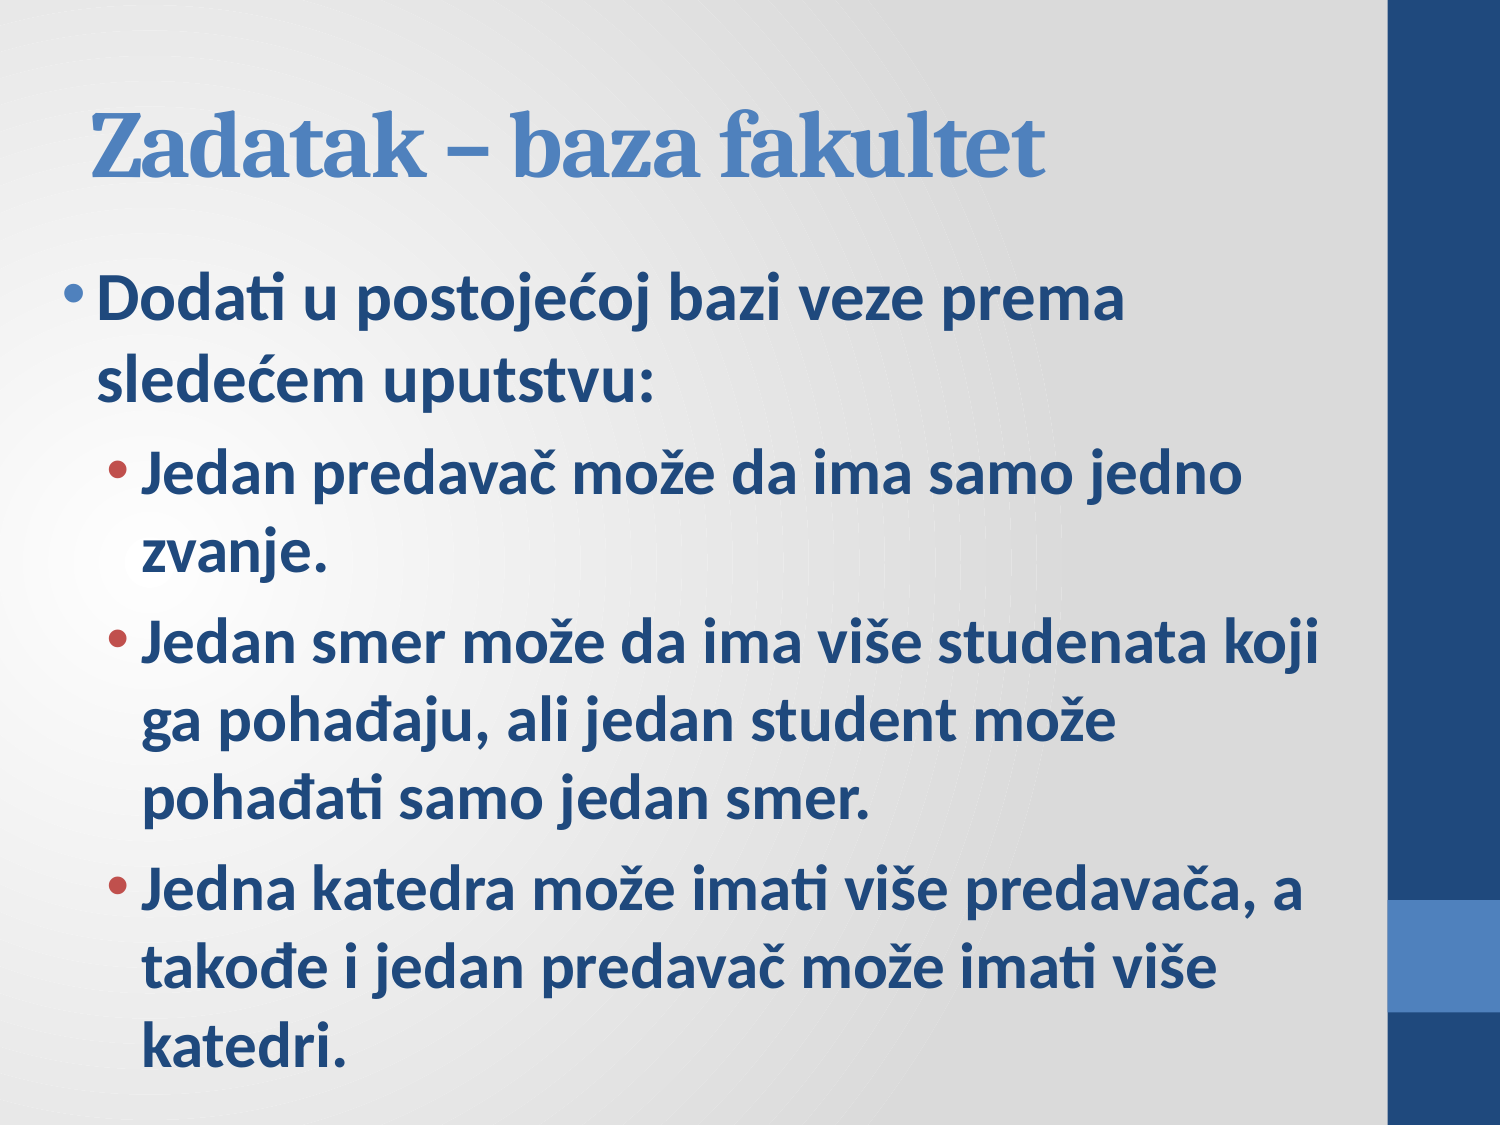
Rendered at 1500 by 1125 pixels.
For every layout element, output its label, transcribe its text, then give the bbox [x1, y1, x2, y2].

title Zadatak – baza fakultet [75, 45, 1325, 233]
list Dodati u postojećoj bazi veze prema sledećem uputstvu: Jedan predavač može da ima samo jedno zvanje. Jedan smer može da ima više studenata koji ga pohađaju, ali jedan student može pohađati samo jedan smer. Jedna katedra može imati više predavača, a takođe i jedan predavač može imati više katedri. [29, 243, 1377, 1094]
